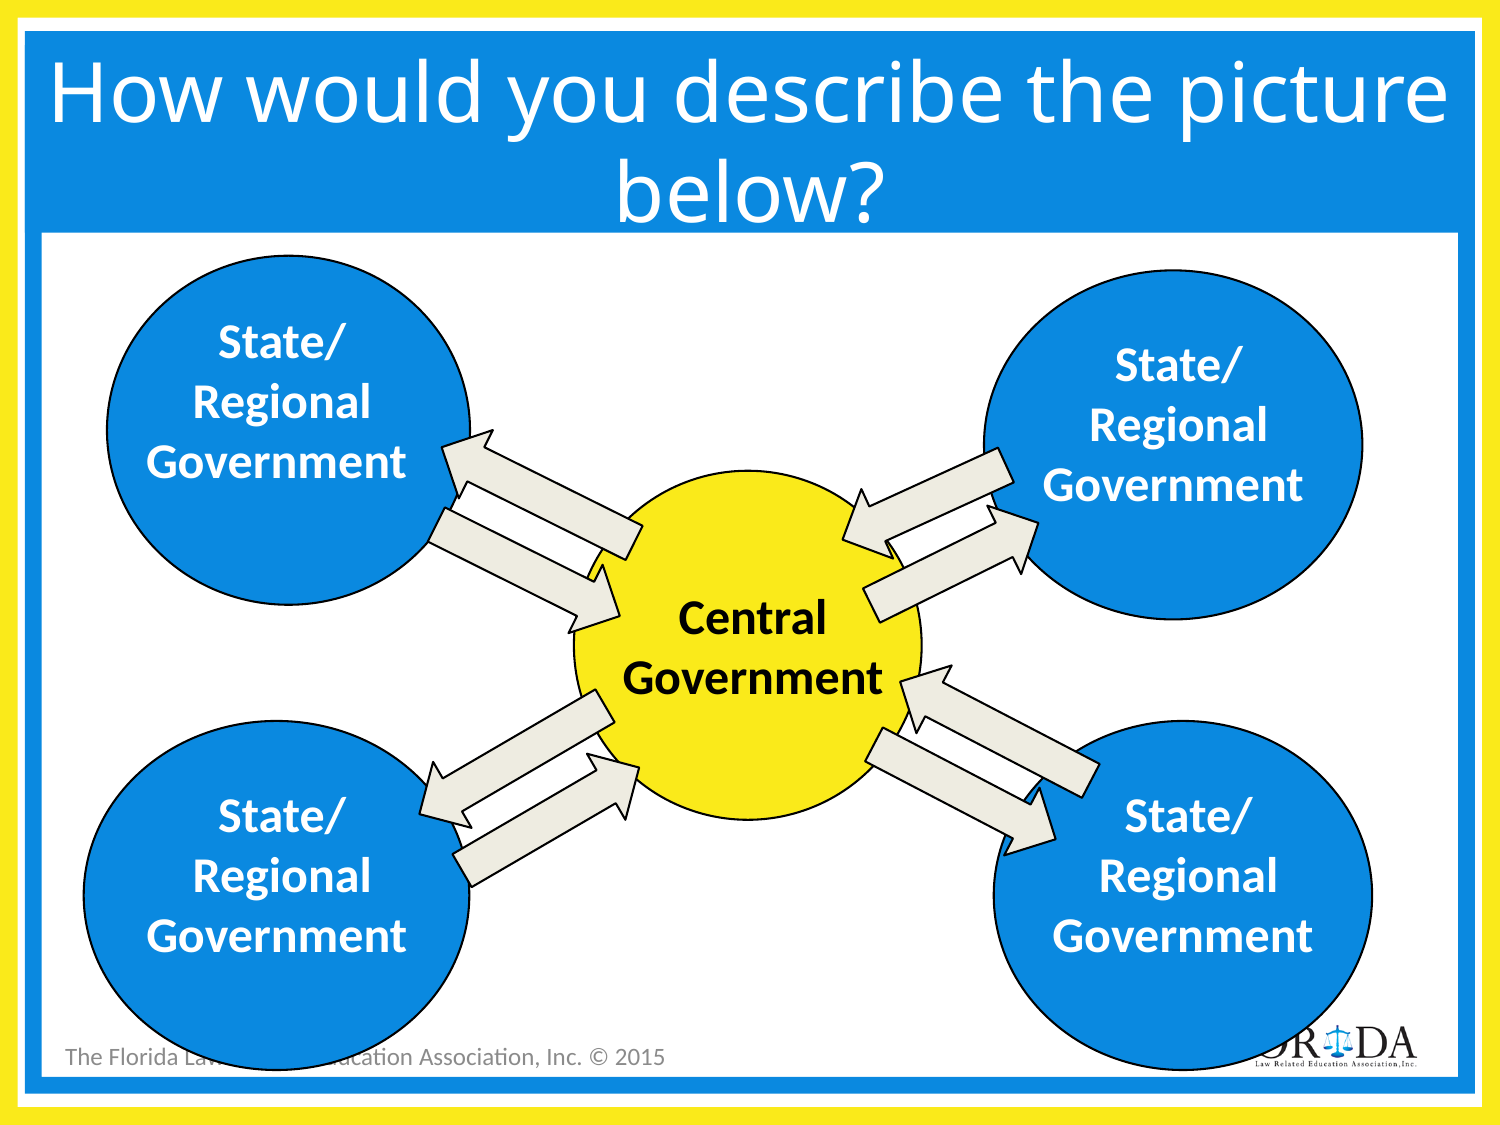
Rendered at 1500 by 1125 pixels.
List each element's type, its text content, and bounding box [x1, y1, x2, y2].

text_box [83, 720, 470, 1071]
text_box [474, 705, 568, 805]
text_box [926, 456, 978, 523]
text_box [993, 720, 1373, 1071]
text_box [983, 270, 1363, 620]
title How would you describe the picture below? [24, 45, 1475, 233]
text_box [474, 786, 575, 886]
text_box [926, 749, 988, 826]
text_box [926, 665, 1014, 749]
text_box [106, 255, 471, 605]
picture [1188, 991, 1448, 1072]
text_box [476, 430, 568, 532]
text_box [573, 470, 922, 821]
text_box [476, 522, 568, 612]
text_box [926, 531, 978, 600]
